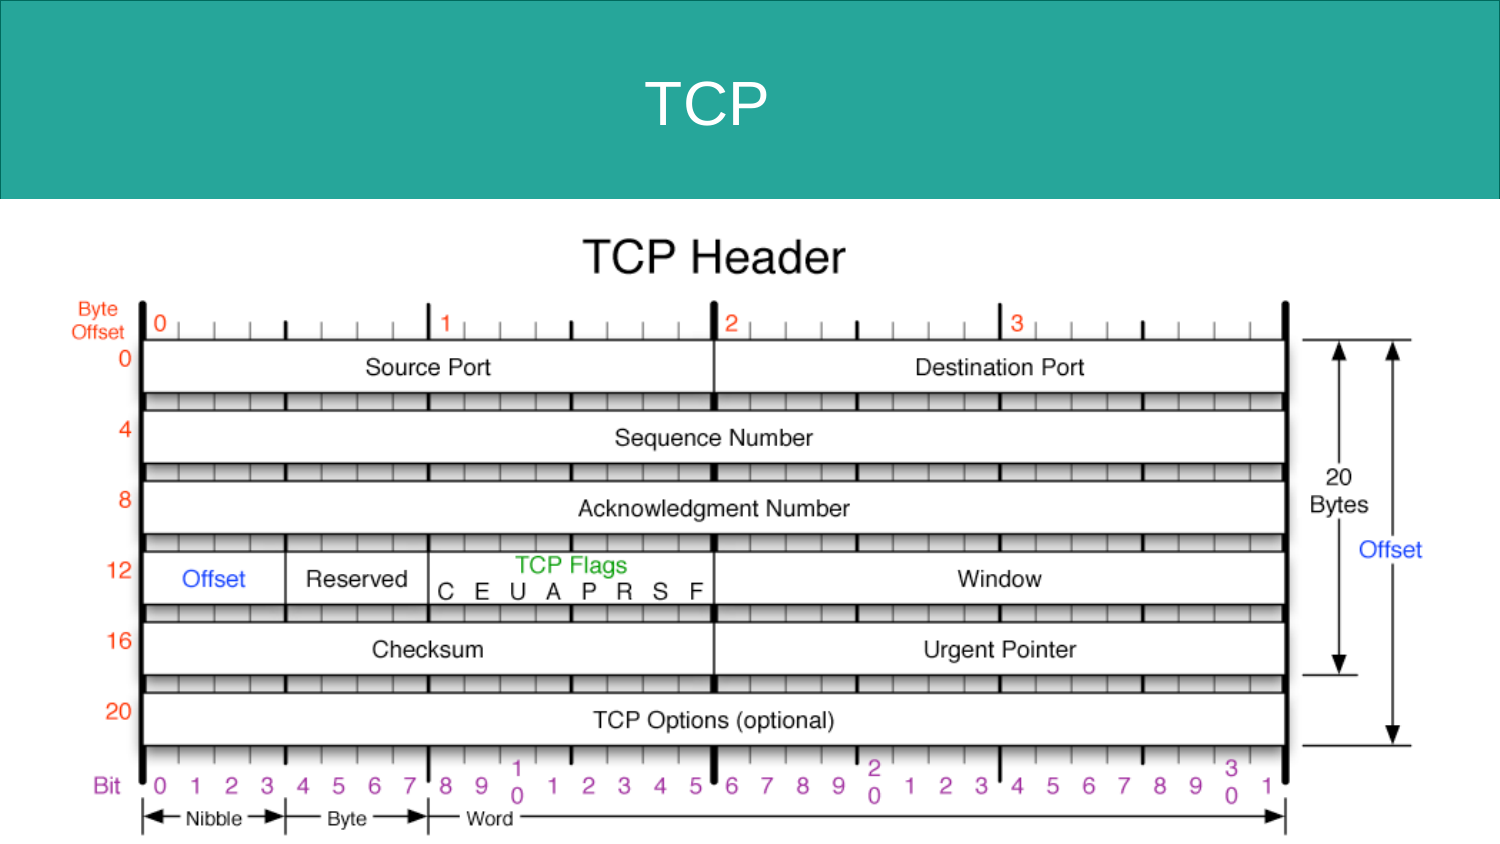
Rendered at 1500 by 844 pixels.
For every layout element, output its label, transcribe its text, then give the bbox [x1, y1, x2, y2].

picture [0, 199, 1500, 844]
text_box [0, 0, 1500, 199]
text_box TCP [610, 47, 805, 153]
